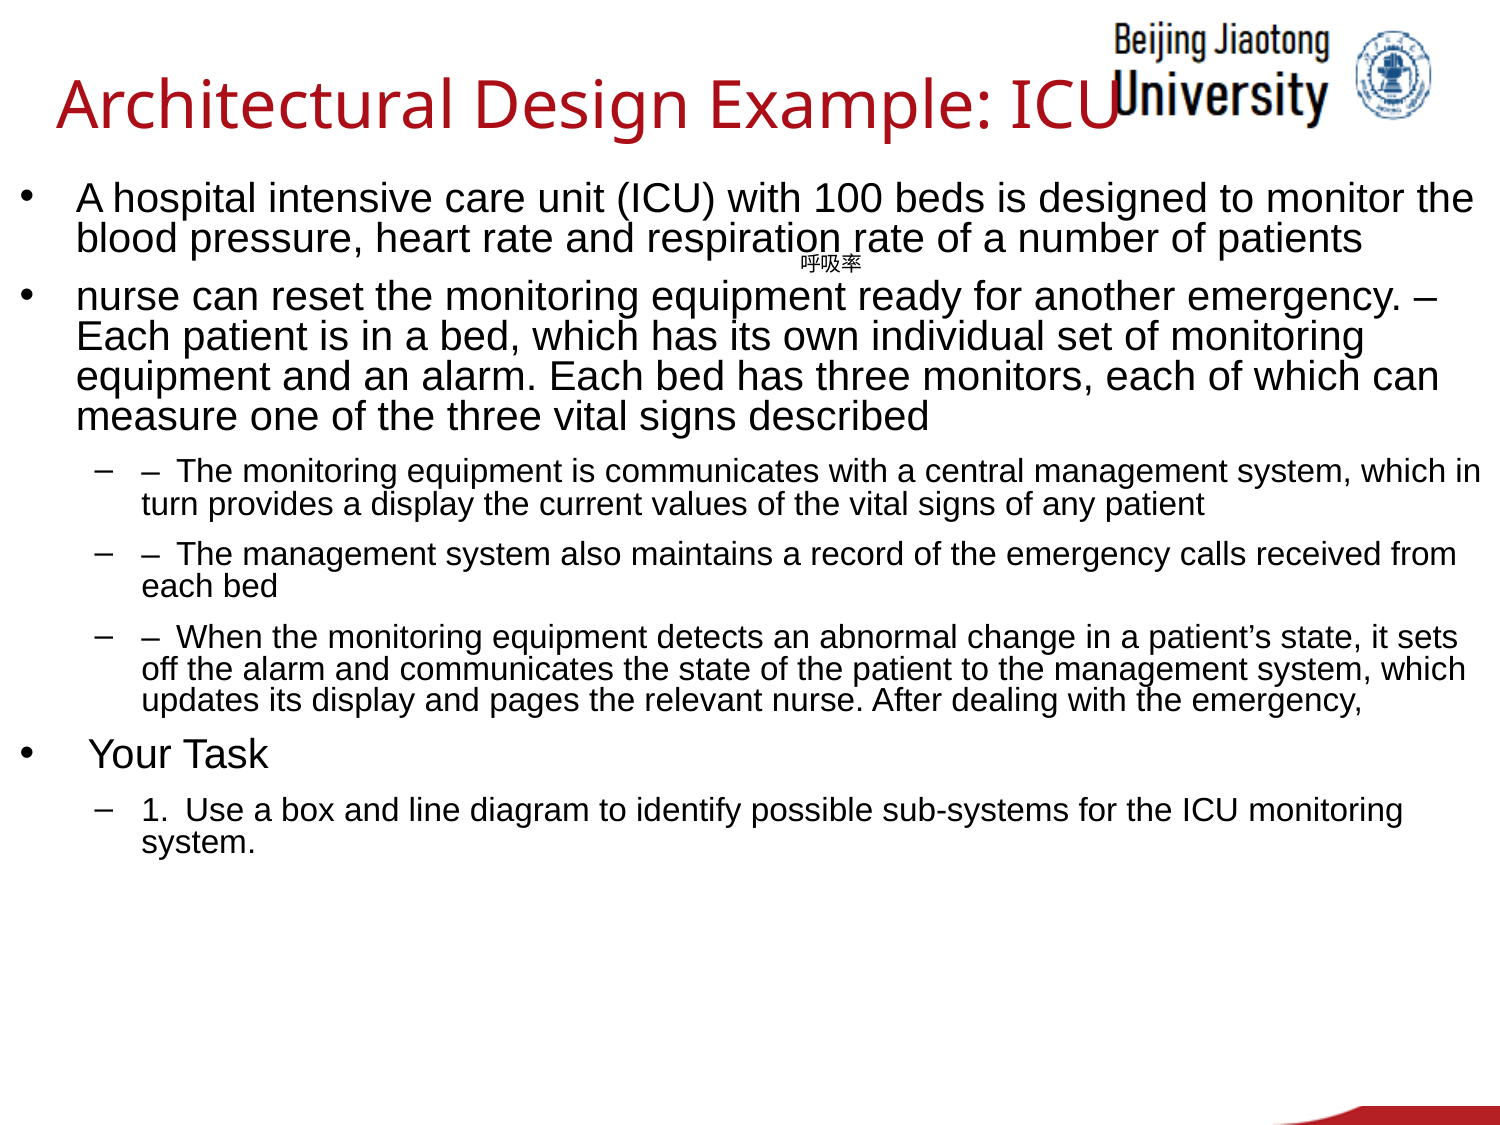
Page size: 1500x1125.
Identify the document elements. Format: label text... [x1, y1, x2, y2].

picture [0, 0, 1500, 1125]
list A hospital intensive care unit (ICU) with 100 beds is designed to monitor the blood pressure, heart rate and respiration rate of a number of patients nurse can reset the monitoring equipment ready for another emergency. – Each patient is in a bed, which has its own individual set of monitoring equipment and an alarm. Each bed has three monitors, each of which can measure one of the three vital signs described – The monitoring equipment is communicates with a central management system, which in turn provides a display the current values of the vital signs of any patient – The management system also maintains a record of the emergency calls received from each bed – When the monitoring equipment detects an abnormal change in a patient’s state, it sets off the alarm and communicates the state of the patient to the management system, which updates its display and pages the relevant nurse. After dealing with the emergency, Your Task 1. Use a box and line diagram to identify possible sub-systems for the ICU monitoring system. [4, 172, 1500, 1106]
text_box 呼吸率 [785, 243, 905, 284]
title Architectural Design Example: ICU [41, 54, 1393, 172]
